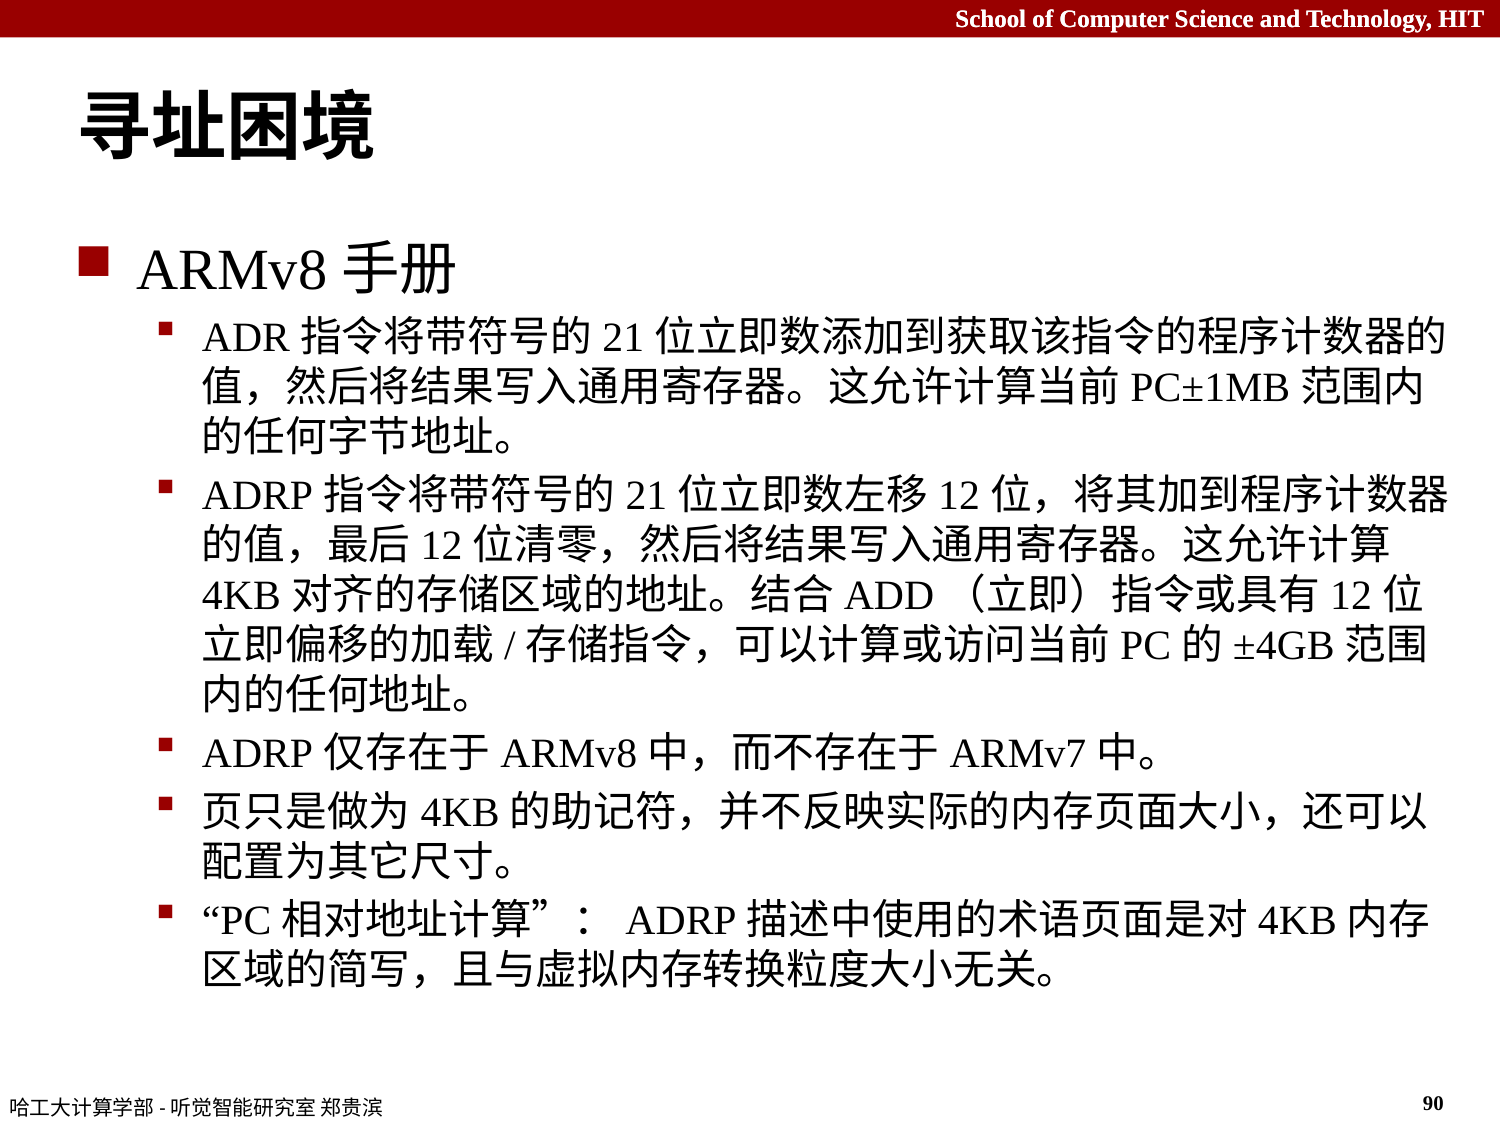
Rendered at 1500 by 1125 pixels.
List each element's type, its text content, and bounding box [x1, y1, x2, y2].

list ARMv8手册 ADR指令将带符号的21位立即数添加到获取该指令的程序计数器的值，然后将结果写入通用寄存器。这允许计算当前PC±1MB范围内的任何字节地址。 ADRP指令将带符号的21位立即数左移12位，将其加到程序计数器的值，最后12位清零，然后将结果写入通用寄存器。这允许计算4KB对齐的存储区域的地址。结合ADD（立即）指令或具有12位立即偏移的加载/存储指令，可以计算或访问当前PC的±4GB范围内的任何地址。 ADRP仅存在于ARMv8中，而不存在于ARMv7中。 页只是做为4KB的助记符，并不反映实际的内存页面大小，还可以配置为其它尺寸。 “PC相对地址计算”：ADRP描述中使用的术语页面是对4KB内存区域的简写，且与虚拟内存转换粒度大小无关。 [64, 223, 1476, 1088]
title 寻址困境 [61, 60, 1488, 187]
